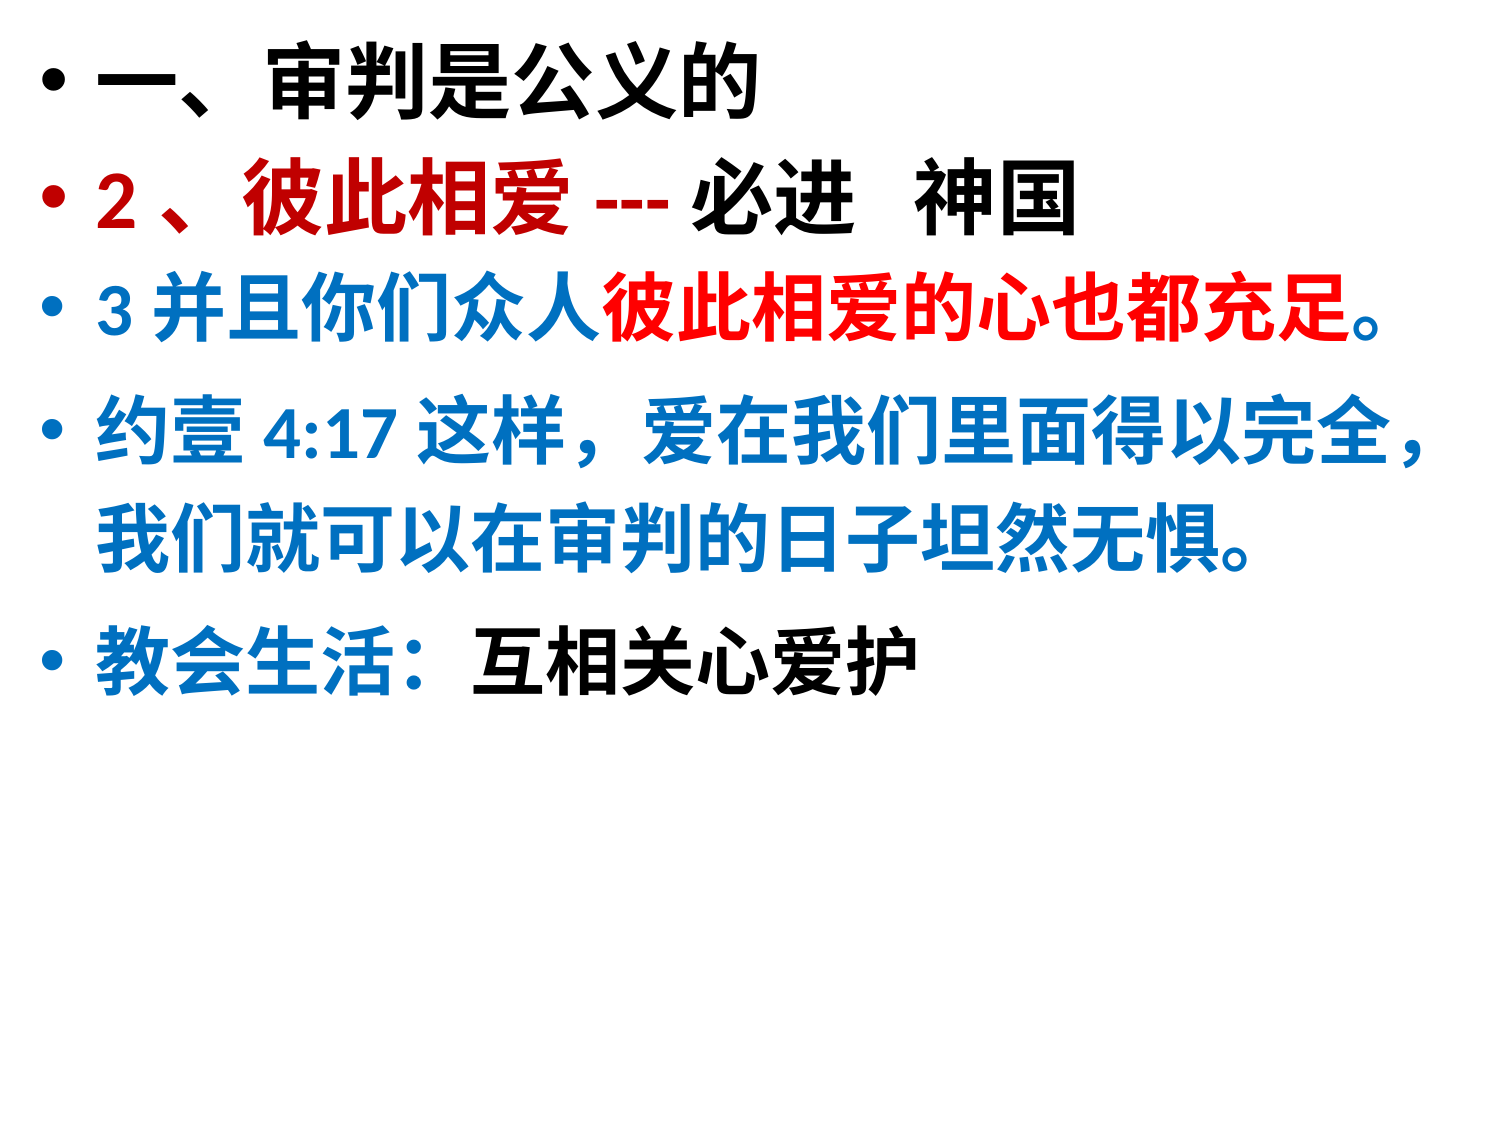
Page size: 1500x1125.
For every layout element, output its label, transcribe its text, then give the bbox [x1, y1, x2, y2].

list 一、审判是公义的 2、彼此相爱---必进 神国 3并且你们众人彼此相爱的心也都充足。 约壹4:17这样，爱在我们里面得以完全，我们就可以在审判的日子坦然无惧。 教会生活：互相关心爱护 [24, 21, 1465, 1099]
